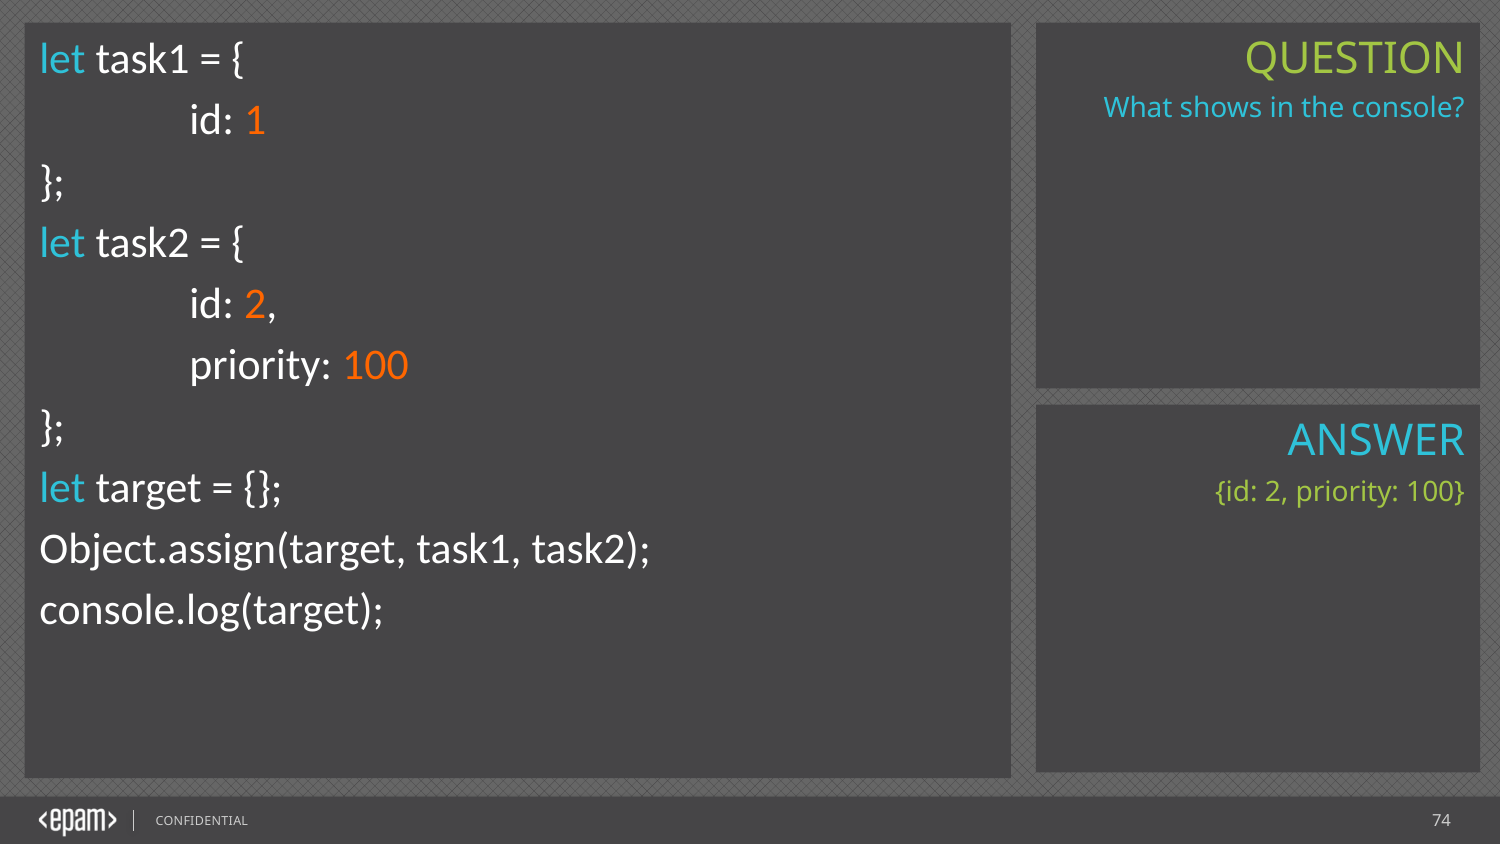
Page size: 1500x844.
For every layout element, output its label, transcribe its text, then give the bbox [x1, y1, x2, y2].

list What shows in the console? [1035, 81, 1481, 389]
picture [38, 808, 117, 837]
list let task1 = { id: 1 }; let task2 = { id: 2, priority: 100 }; let target = {}; Object.assign(target, task1, task2); console.log(target); [24, 22, 1011, 779]
list {id: 2, priority: 100} [1035, 465, 1481, 773]
